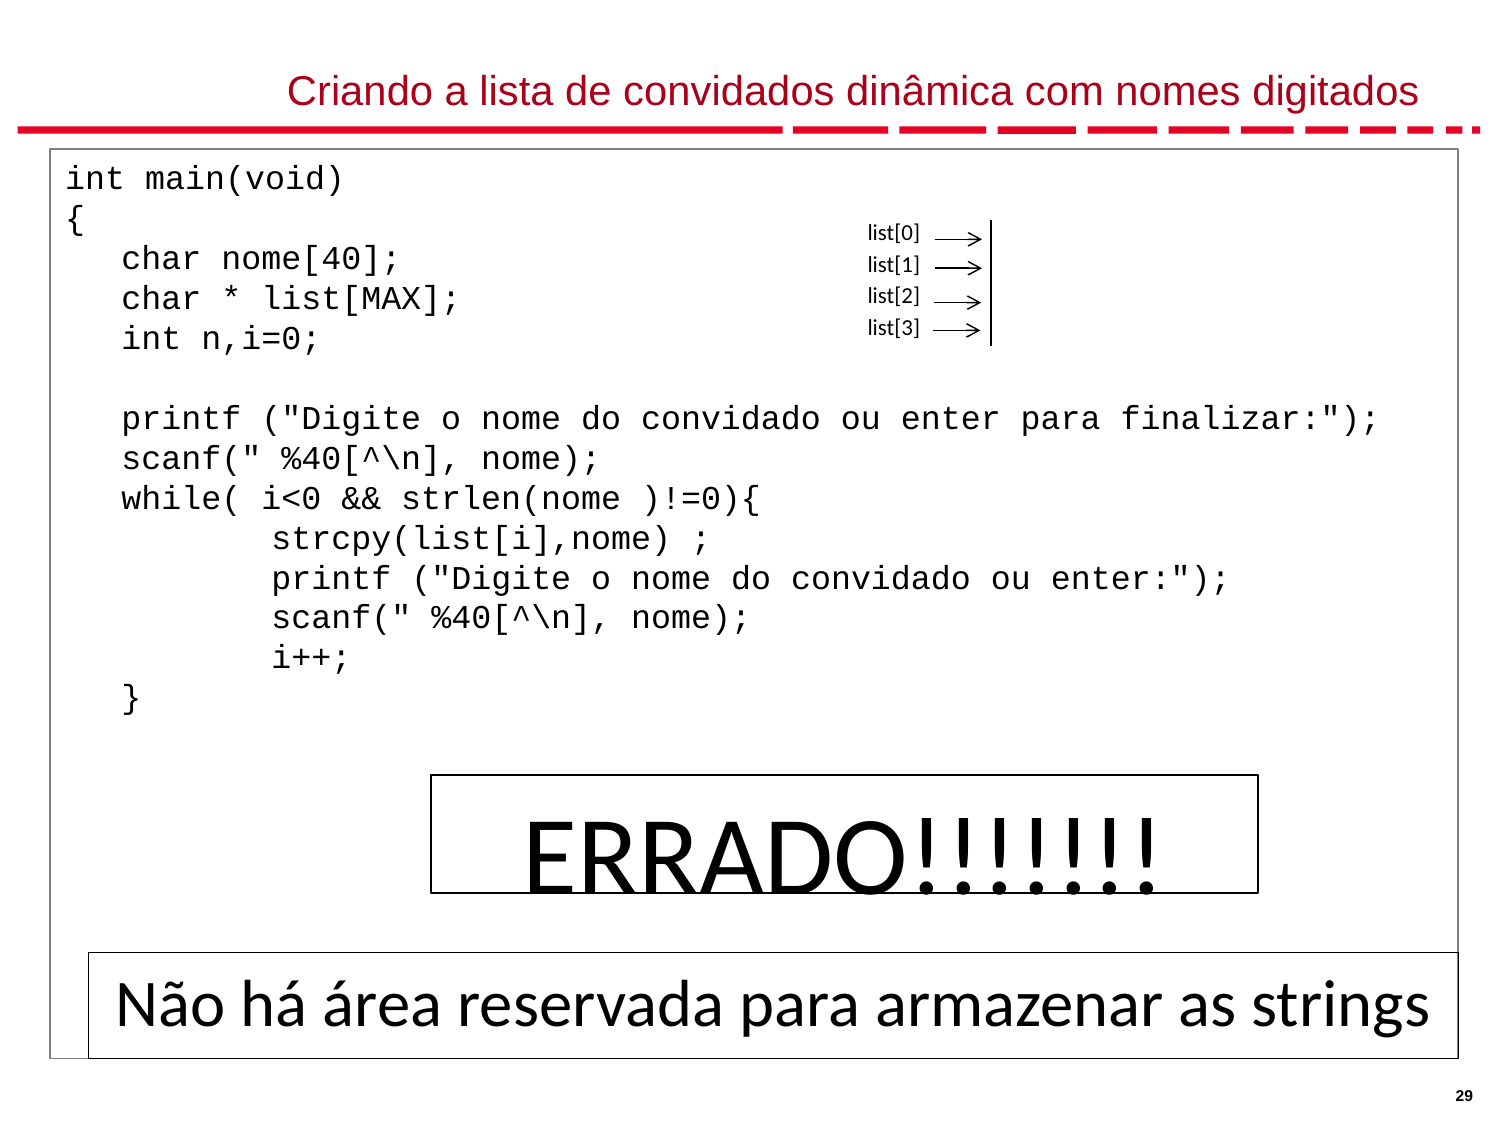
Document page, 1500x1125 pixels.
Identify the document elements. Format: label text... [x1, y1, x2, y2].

text_box Não há área reservada para armazenar as strings [88, 952, 1459, 1059]
title Criando a lista de convidados dinâmica com nomes digitados [45, 12, 1459, 122]
table_cell [963, 252, 990, 283]
table_cell list[1] [856, 252, 963, 283]
table_cell [963, 315, 990, 346]
table_header [963, 220, 990, 252]
table_cell list[2] [856, 283, 963, 315]
table_cell [963, 283, 990, 315]
table_cell list[3] [856, 315, 963, 346]
list int main(void) { char nome[40]; char * list[MAX]; int n,i=0; printf ("Digite o nome do convidado ou enter para finalizar:"); scanf(" %40[^\n], nome); while( i<0 && strlen(nome )!=0){ strcpy(list[i],nome) ; printf ("Digite o nome do convidado ou enter:"); scanf(" %40[^\n], nome); i++; } [49, 148, 1459, 1059]
table_header list[0] [856, 220, 963, 252]
text_box ERRADO!!!!!!! [430, 774, 1258, 894]
